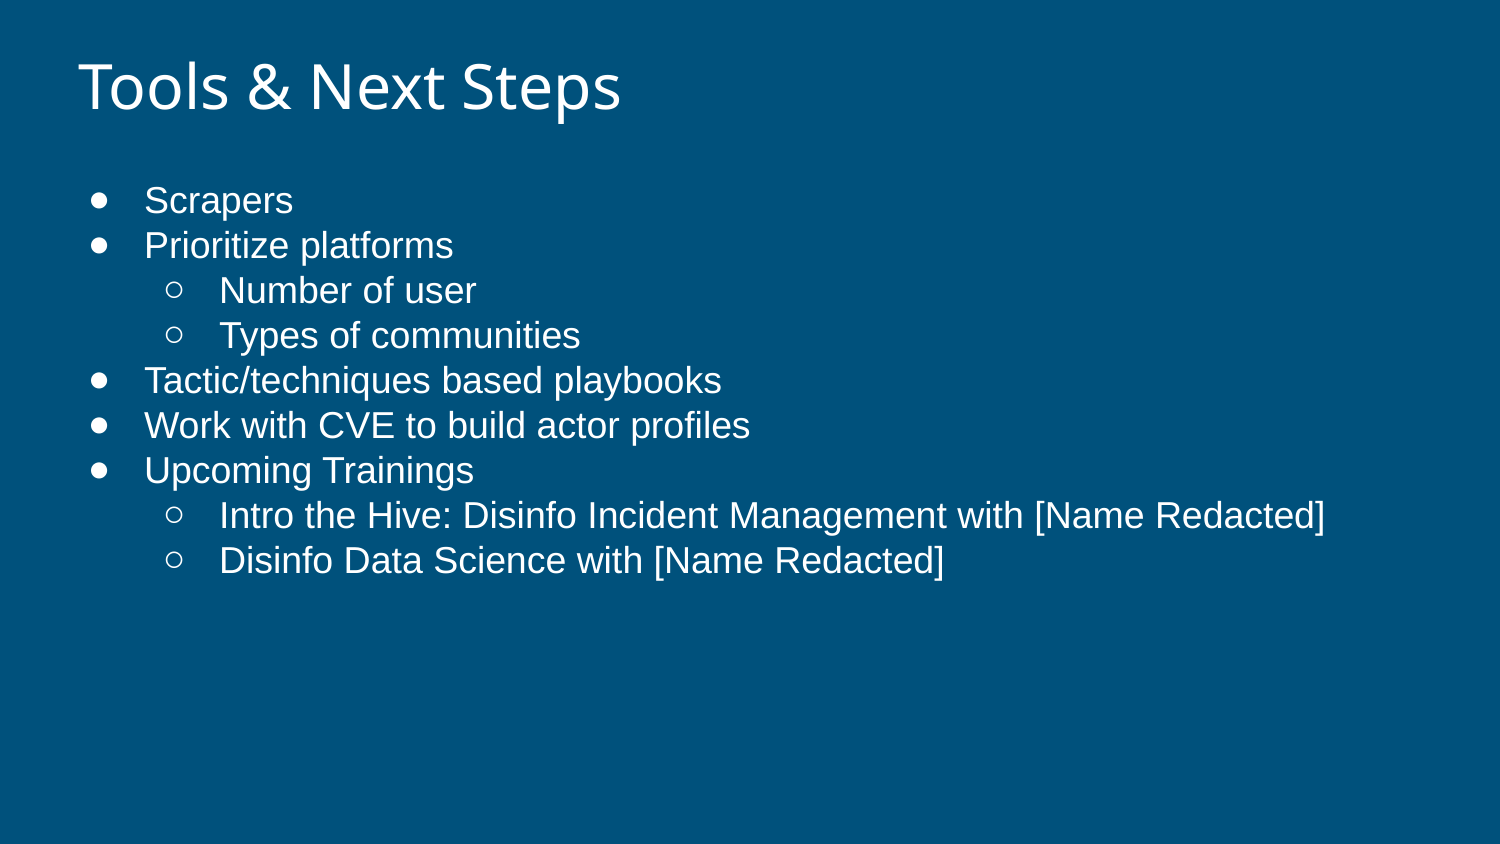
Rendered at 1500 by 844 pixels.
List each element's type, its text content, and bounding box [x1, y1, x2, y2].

text_box Scrapers Prioritize platforms Number of user Types of communities Tactic/techniques based playbooks Work with CVE to build actor profiles Upcoming Trainings Intro the Hive: Disinfo Incident Management with [Name Redacted] Disinfo Data Science with [Name Redacted] [63, 170, 1472, 722]
text_box Tools & Next Steps [63, 32, 1437, 138]
